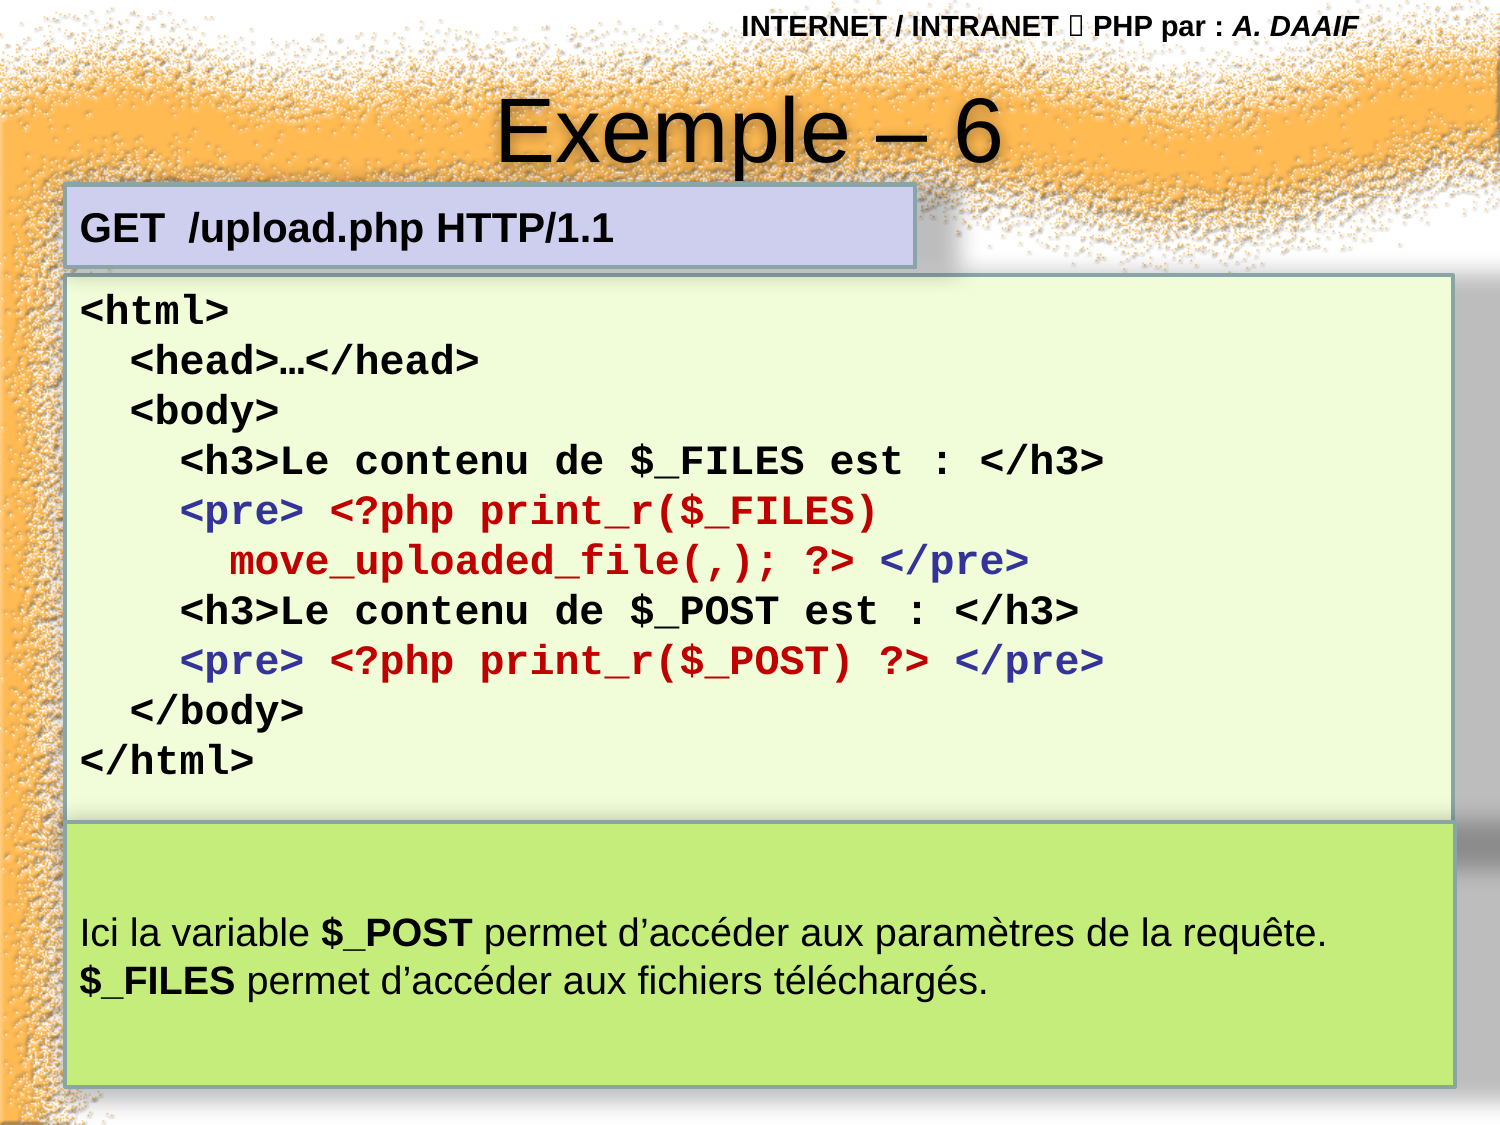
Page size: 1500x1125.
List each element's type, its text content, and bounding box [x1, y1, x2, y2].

text_box GET /upload.php HTTP/1.1 [63, 182, 917, 269]
picture [0, 0, 1500, 1125]
title Exemple – 6 [74, 66, 1426, 185]
text_box Ici la variable $_POST permet d’accéder aux paramètres de la requête. $_FILES permet d’accéder aux fichiers téléchargés. [63, 820, 1457, 1089]
footer INTERNET / INTRANET  PHP par : A. DAAIF [726, 0, 1500, 56]
text_box <html> <head>…</head> <body> <h3>Le contenu de $_FILES est : </h3> <pre> <?php print_r($_FILES) move_uploaded_file(,); ?> </pre> <h3>Le contenu de $_POST est : </h3> <pre> <?php print_r($_POST) ?> </pre> </body> </html> [63, 273, 1455, 810]
